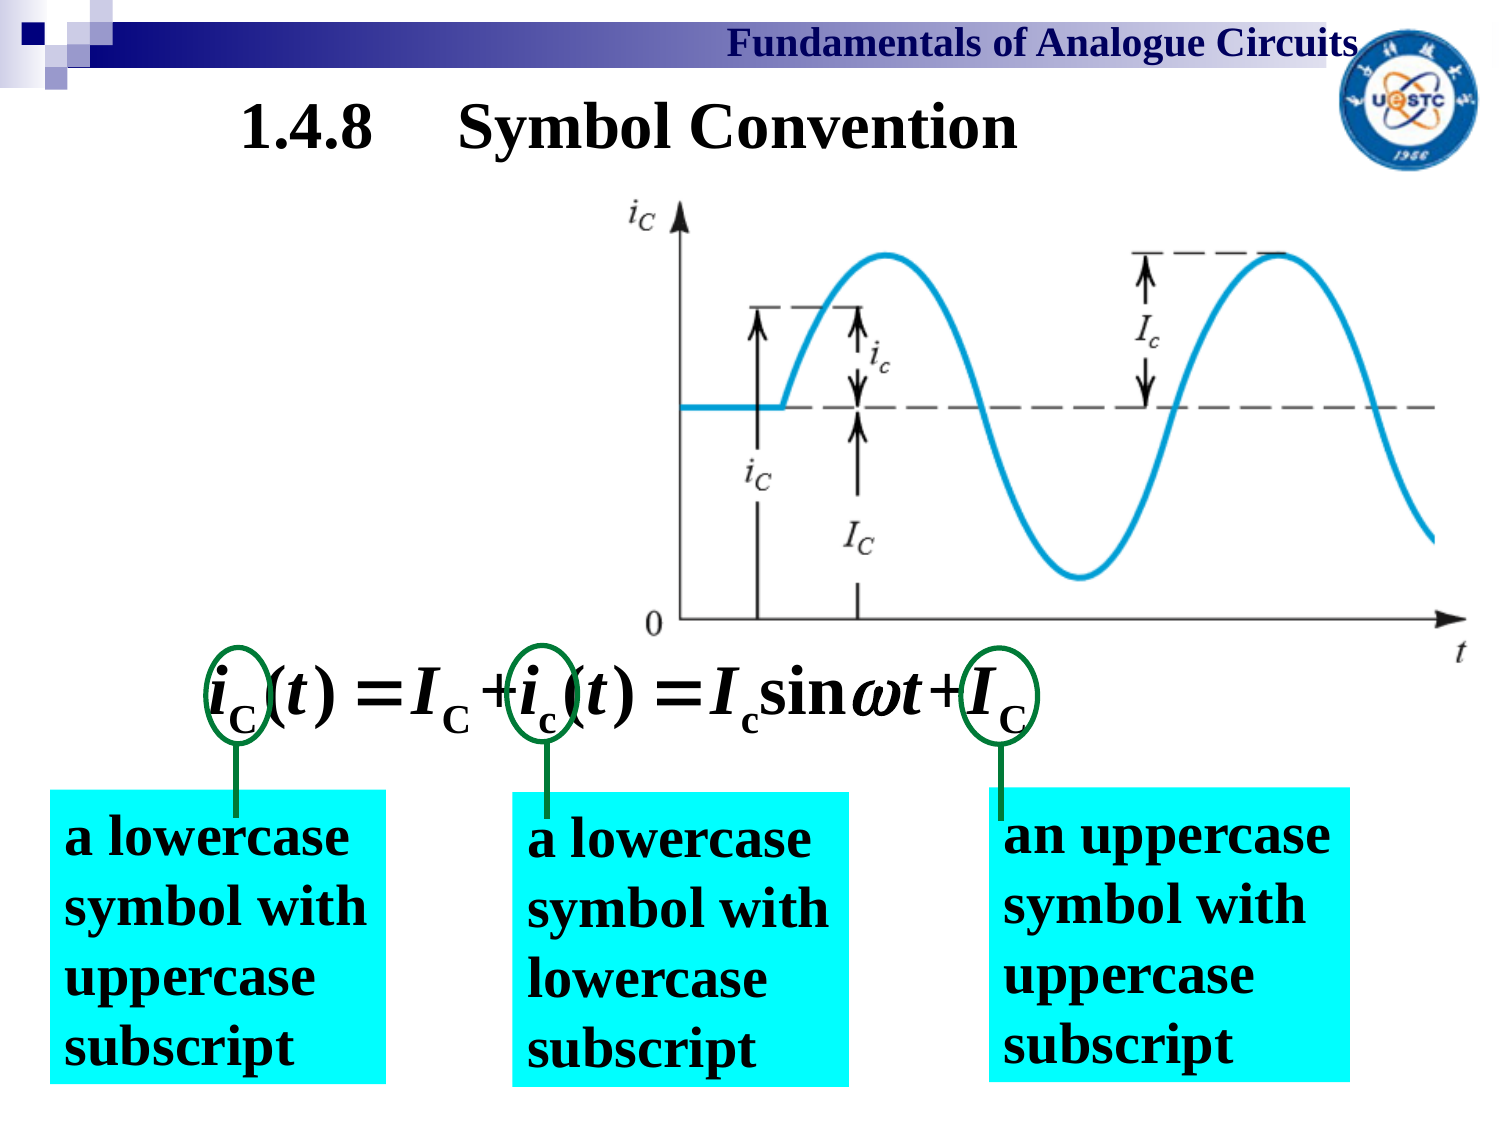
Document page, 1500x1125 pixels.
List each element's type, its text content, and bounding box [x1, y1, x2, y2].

picture [1326, 4, 1493, 183]
text_box a lowercase symbol with lowercase subscript [512, 792, 849, 1087]
text_box an uppercase symbol with uppercase subscript [989, 787, 1350, 1083]
picture [612, 187, 1482, 674]
text_box a lowercase symbol with uppercase subscript [50, 789, 386, 1085]
text_box 1.4.8 Symbol Convention [224, 75, 1113, 191]
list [199, 648, 1037, 745]
text_box Fundamentals of Analogue Circuits [723, 12, 1326, 67]
